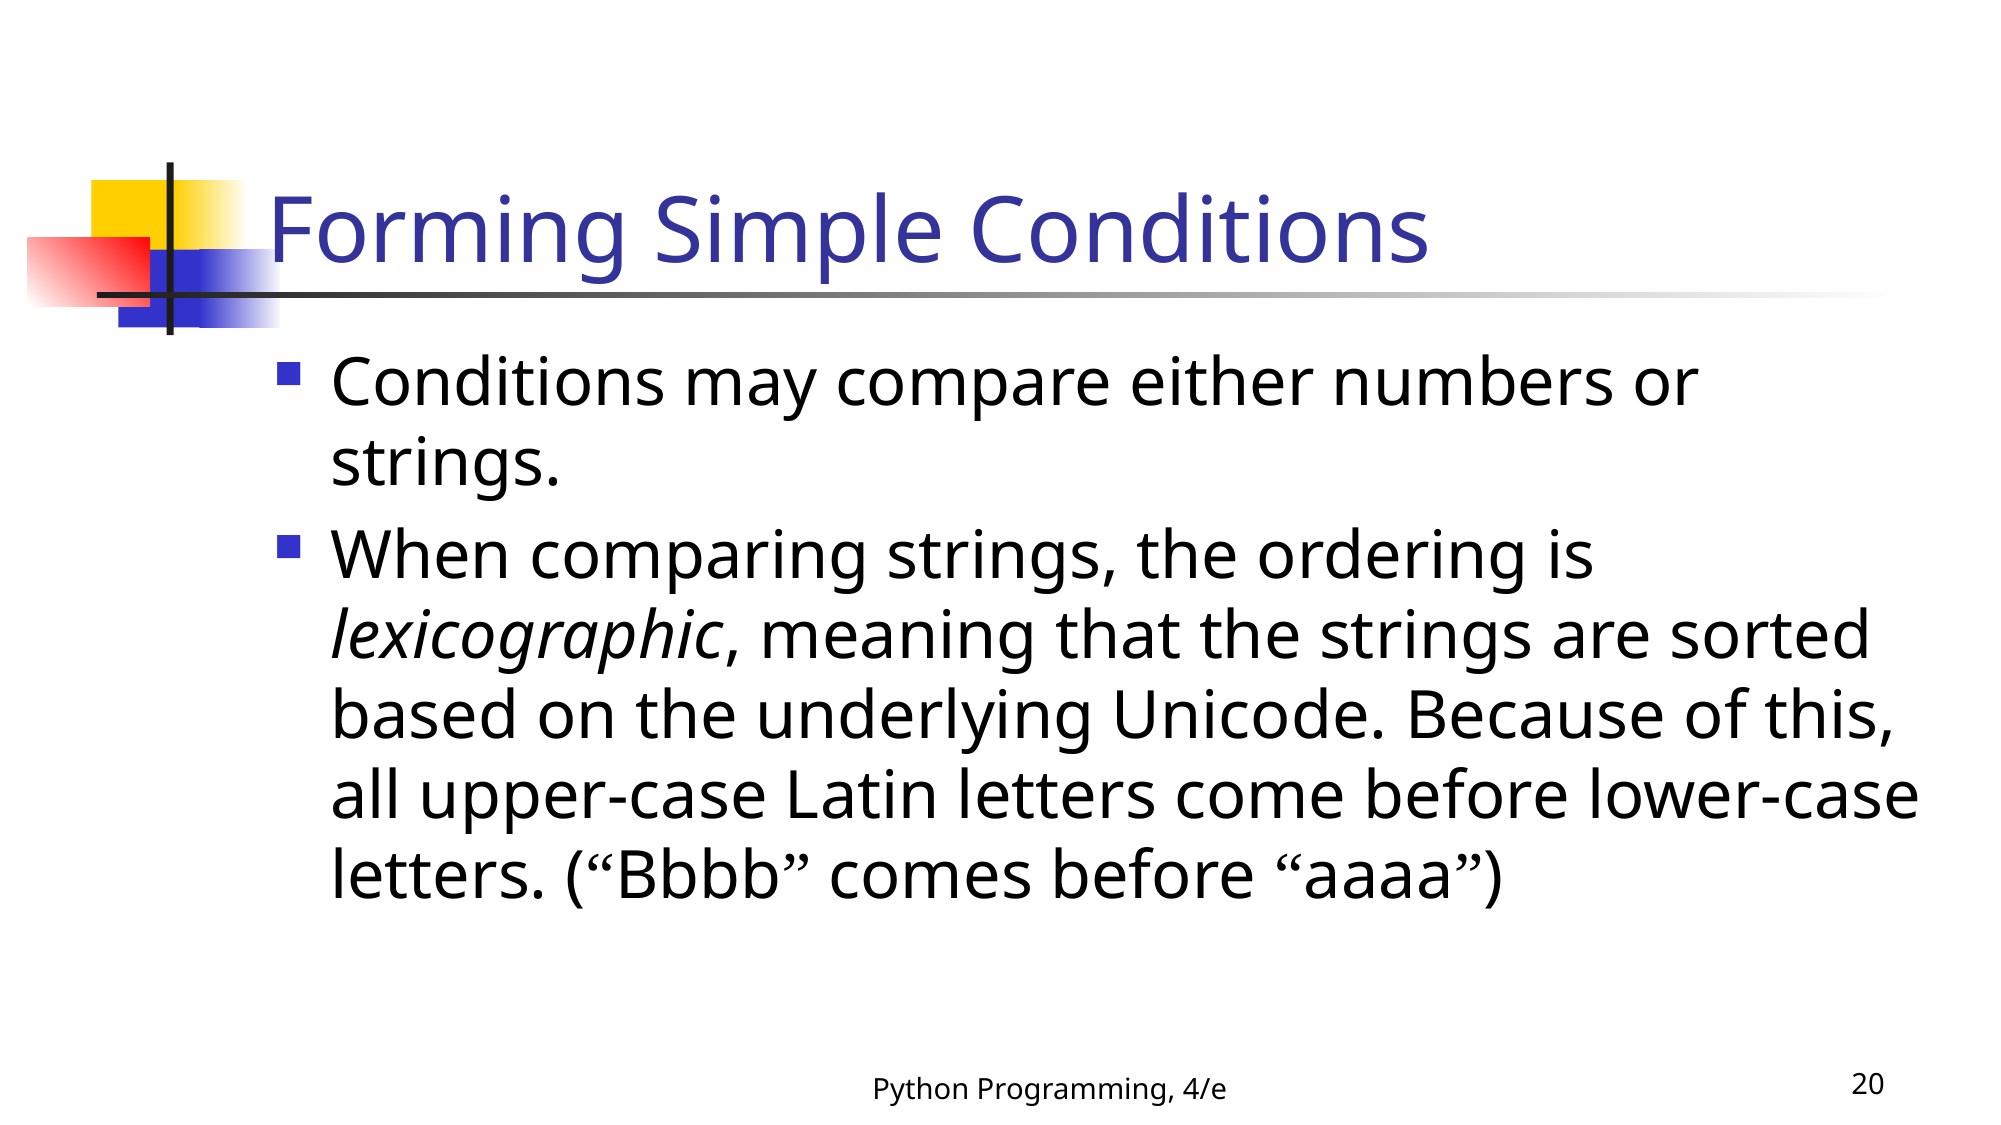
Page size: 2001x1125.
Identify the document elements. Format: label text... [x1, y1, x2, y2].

list Conditions may compare either numbers or strings. When comparing strings, the ordering is lexicographic, meaning that the strings are sorted based on the underlying Unicode. Because of this, all upper-case Latin letters come before lower-case letters. (“Bbbb” comes before “aaaa”) [258, 331, 1959, 1006]
footer Python Programming, 4/e [733, 1037, 1367, 1113]
slide_number 20 [1483, 1037, 1901, 1113]
title Forming Simple Conditions [251, 101, 1957, 289]
